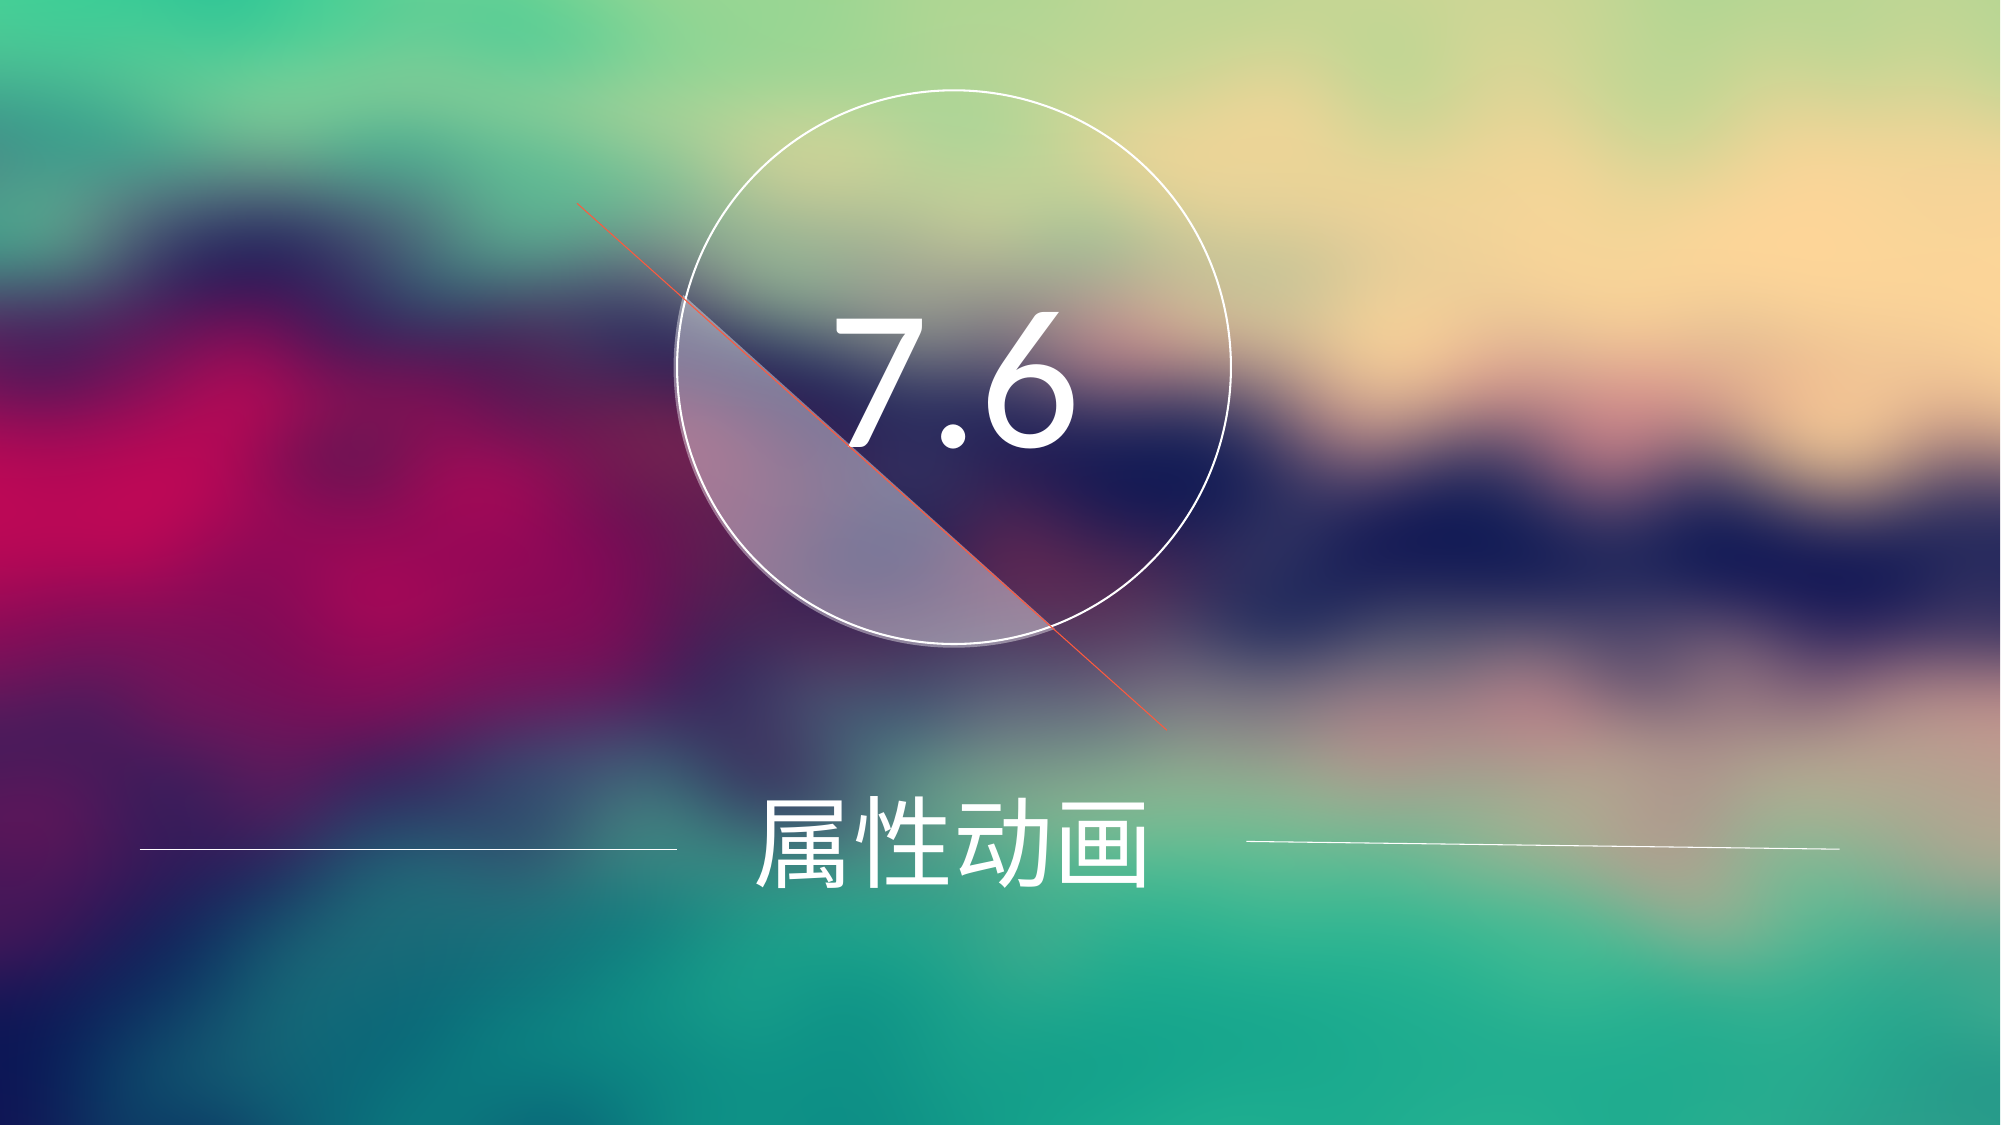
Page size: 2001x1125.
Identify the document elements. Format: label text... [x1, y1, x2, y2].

text_box 7.6 [729, 89, 1232, 546]
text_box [576, 203, 1167, 731]
picture [0, 0, 2001, 1125]
text_box 属性动画 [739, 773, 1169, 908]
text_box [1246, 841, 1840, 850]
